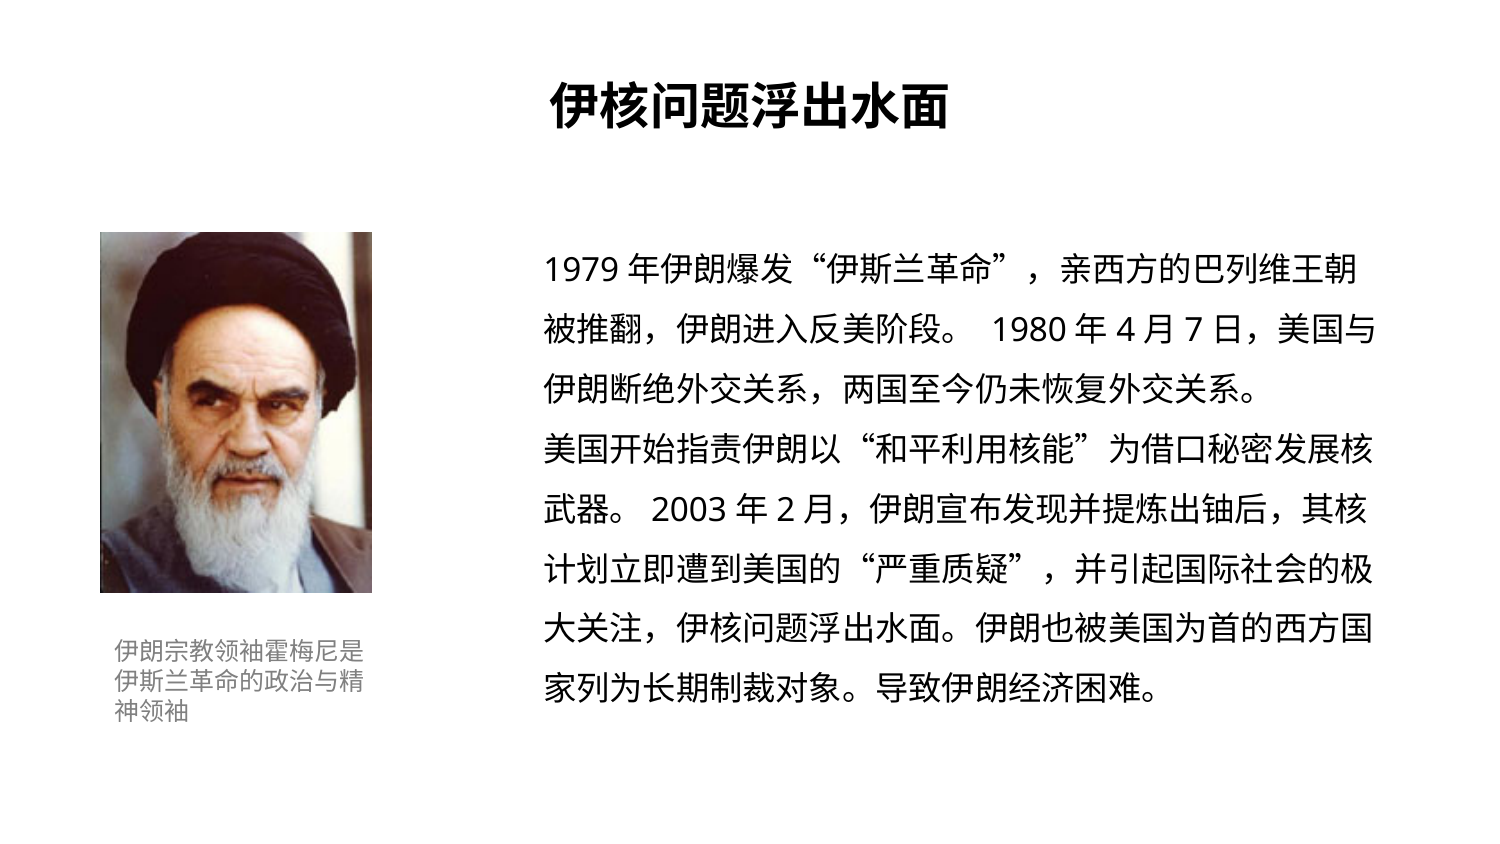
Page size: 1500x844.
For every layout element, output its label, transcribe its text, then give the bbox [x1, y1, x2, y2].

text_box 1979年伊朗爆发“伊斯兰革命”，亲西方的巴列维王朝被推翻，伊朗进入反美阶段。 1980年4月7日，美国与伊朗断绝外交关系，两国至今仍未恢复外交关系。 美国开始指责伊朗以“和平利用核能”为借口秘密发展核武器。2003年2月，伊朗宣布发现并提炼出铀后，其核计划立即遭到美国的“严重质疑”，并引起国际社会的极大关注，伊核问题浮出水面。伊朗也被美国为首的西方国家列为长期制裁对象。导致伊朗经济困难。 [528, 220, 1400, 715]
text_box 伊朗宗教领袖霍梅尼是伊斯兰革命的政治与精神领袖 [100, 627, 384, 733]
picture [100, 232, 373, 593]
title 伊核问题浮出水面 [75, 33, 1425, 175]
